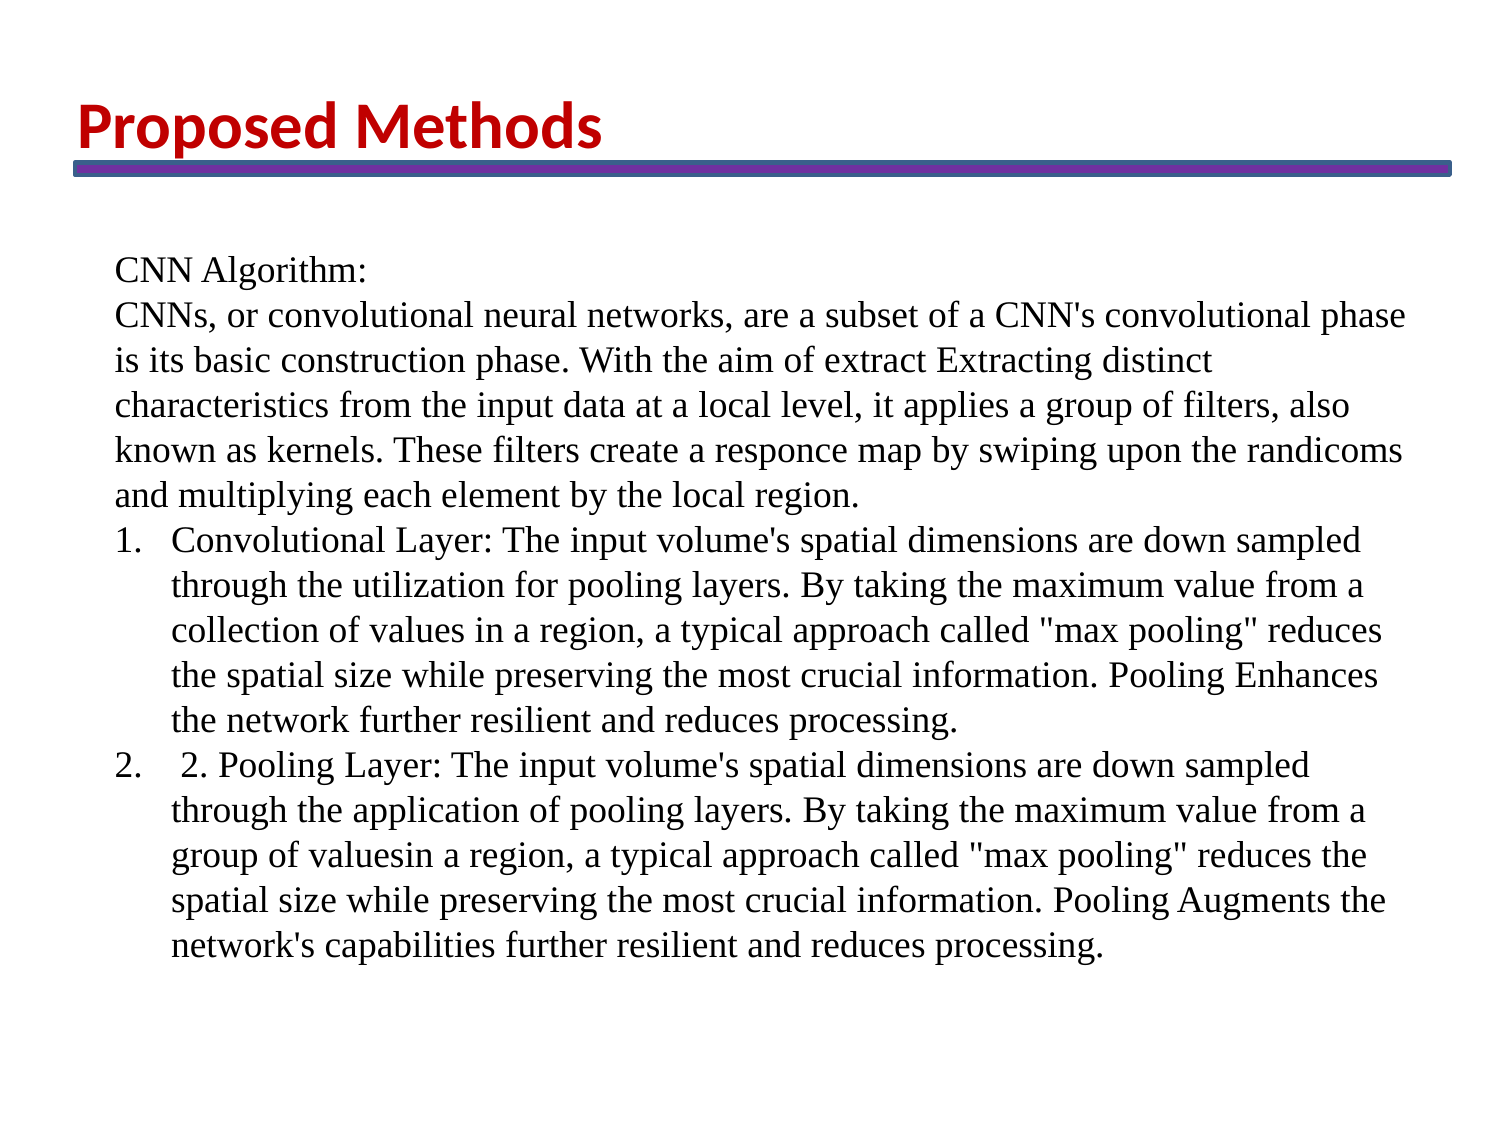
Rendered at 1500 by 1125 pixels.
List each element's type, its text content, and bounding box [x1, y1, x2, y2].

text_box CNN Algorithm: CNNs, or convolutional neural networks, are a subset of a CNN's convolutional phase is its basic construction phase. With the aim of extract Extracting distinct characteristics from the input data at a local level, it applies a group of filters, also known as kernels. These filters create a responce map by swiping upon the randicoms and multiplying each element by the local region. Convolutional Layer: The input volume's spatial dimensions are down sampled through the utilization for pooling layers. By taking the maximum value from a collection of values in a region, a typical approach called "max pooling" reduces the spatial size while preserving the most crucial information. Pooling Enhances the network further resilient and reduces processing. 2. Pooling Layer: The input volume's spatial dimensions are down sampled through the application of pooling layers. By taking the maximum value from a group of valuesin a region, a typical approach called "max pooling" reduces the spatial size while preserving the most crucial information. Pooling Augments the network's capabilities further resilient and reduces processing. [99, 237, 1425, 973]
text_box Proposed Methods [62, 74, 950, 170]
text_box [75, 162, 1450, 175]
